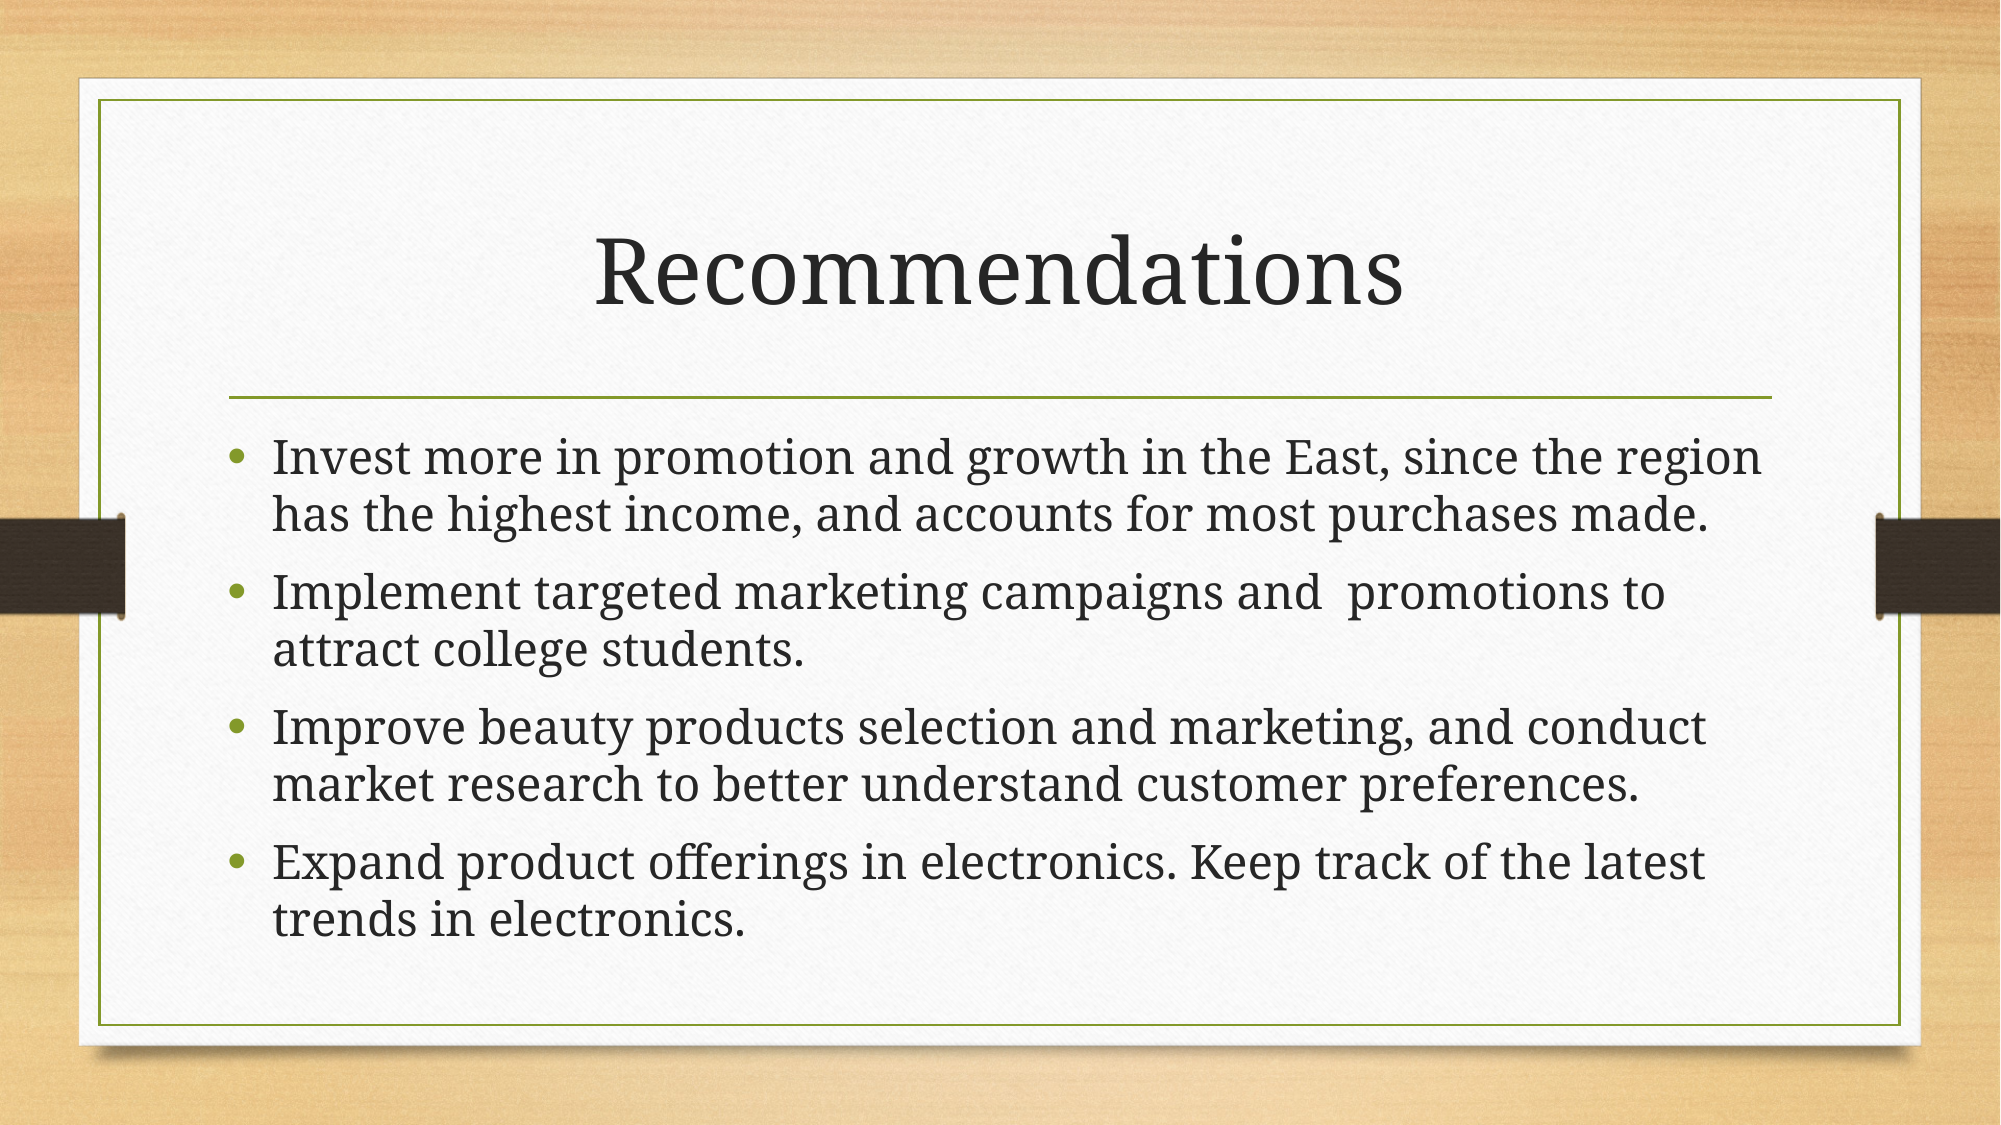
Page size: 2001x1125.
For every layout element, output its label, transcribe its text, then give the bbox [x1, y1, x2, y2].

title Recommendations [212, 161, 1788, 375]
list Invest more in promotion and growth in the East, since the region has the highest income, and accounts for most purchases made. Implement targeted marketing campaigns and promotions to attract college students. Improve beauty products selection and marketing, and conduct market research to better understand customer preferences. Expand product offerings in electronics. Keep track of the latest trends in electronics. [212, 419, 1788, 964]
picture [0, 0, 2001, 1125]
